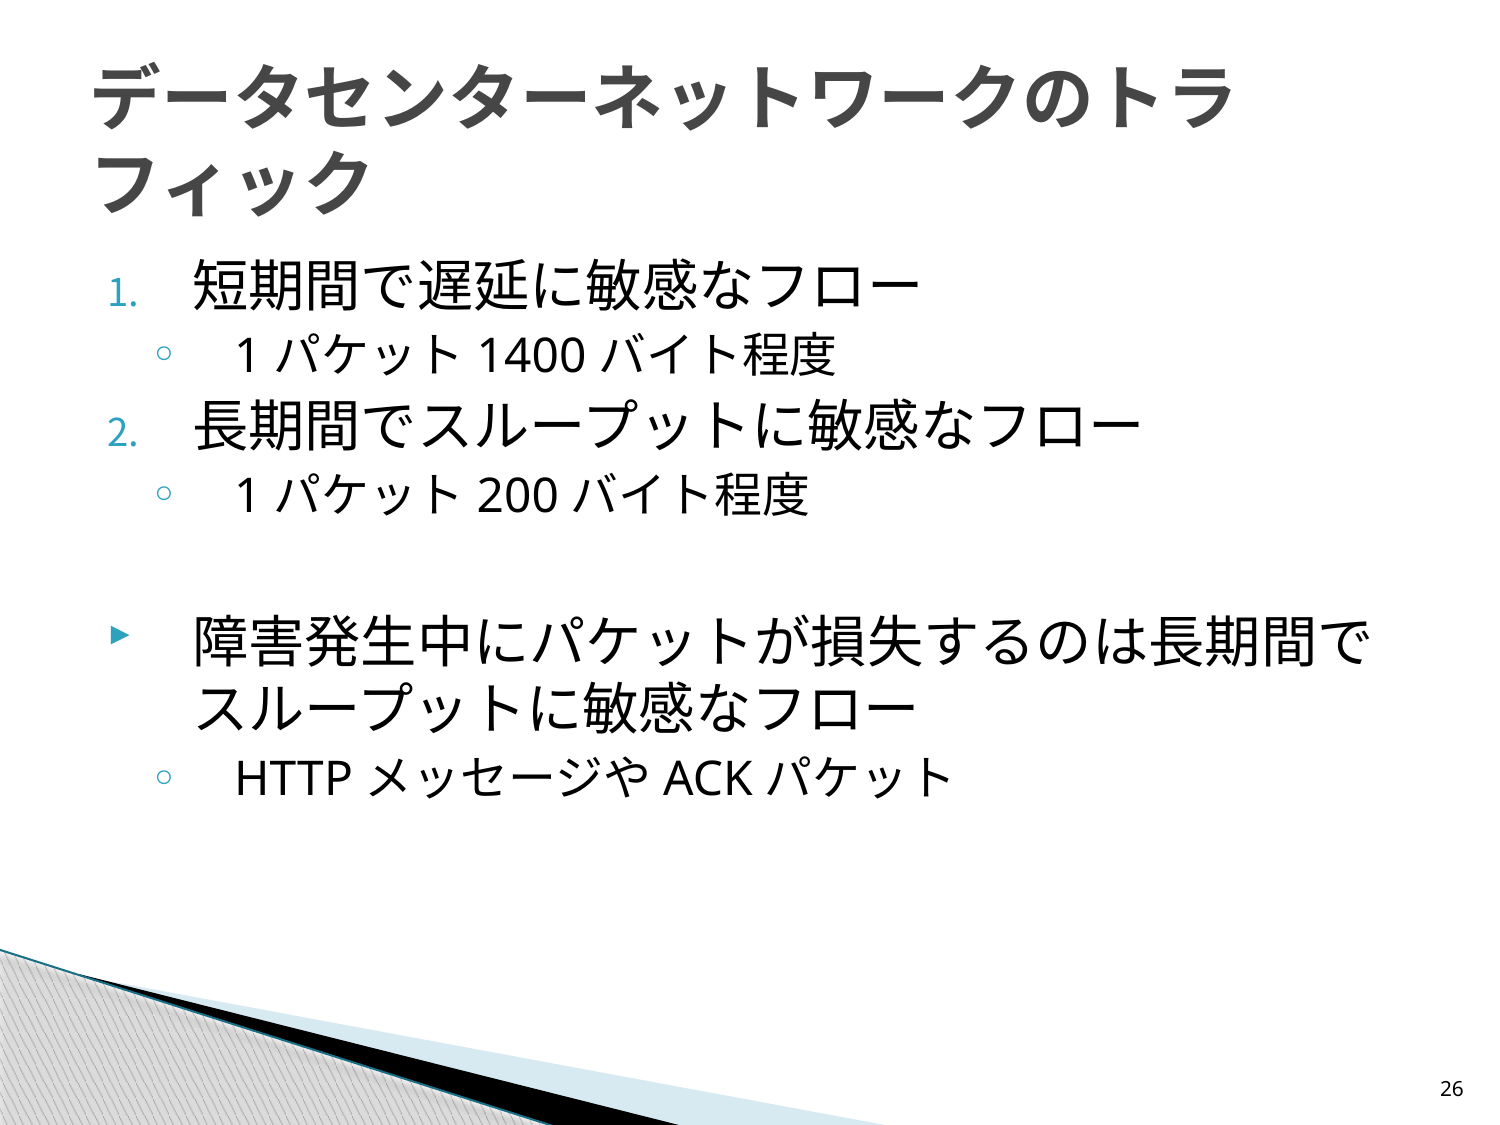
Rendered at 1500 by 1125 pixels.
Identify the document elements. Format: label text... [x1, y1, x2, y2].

title データセンターネットワークのトラフィック [75, 45, 1425, 233]
list 短期間で遅延に敏感なフロー 1パケット1400バイト程度 長期間でスループットに敏感なフロー 1パケット200バイト程度 障害発生中にパケットが損失するのは長期間でスループットに敏感なフロー HTTPメッセージやACKパケット [75, 243, 1425, 986]
slide_number 26 [1418, 1051, 1479, 1112]
